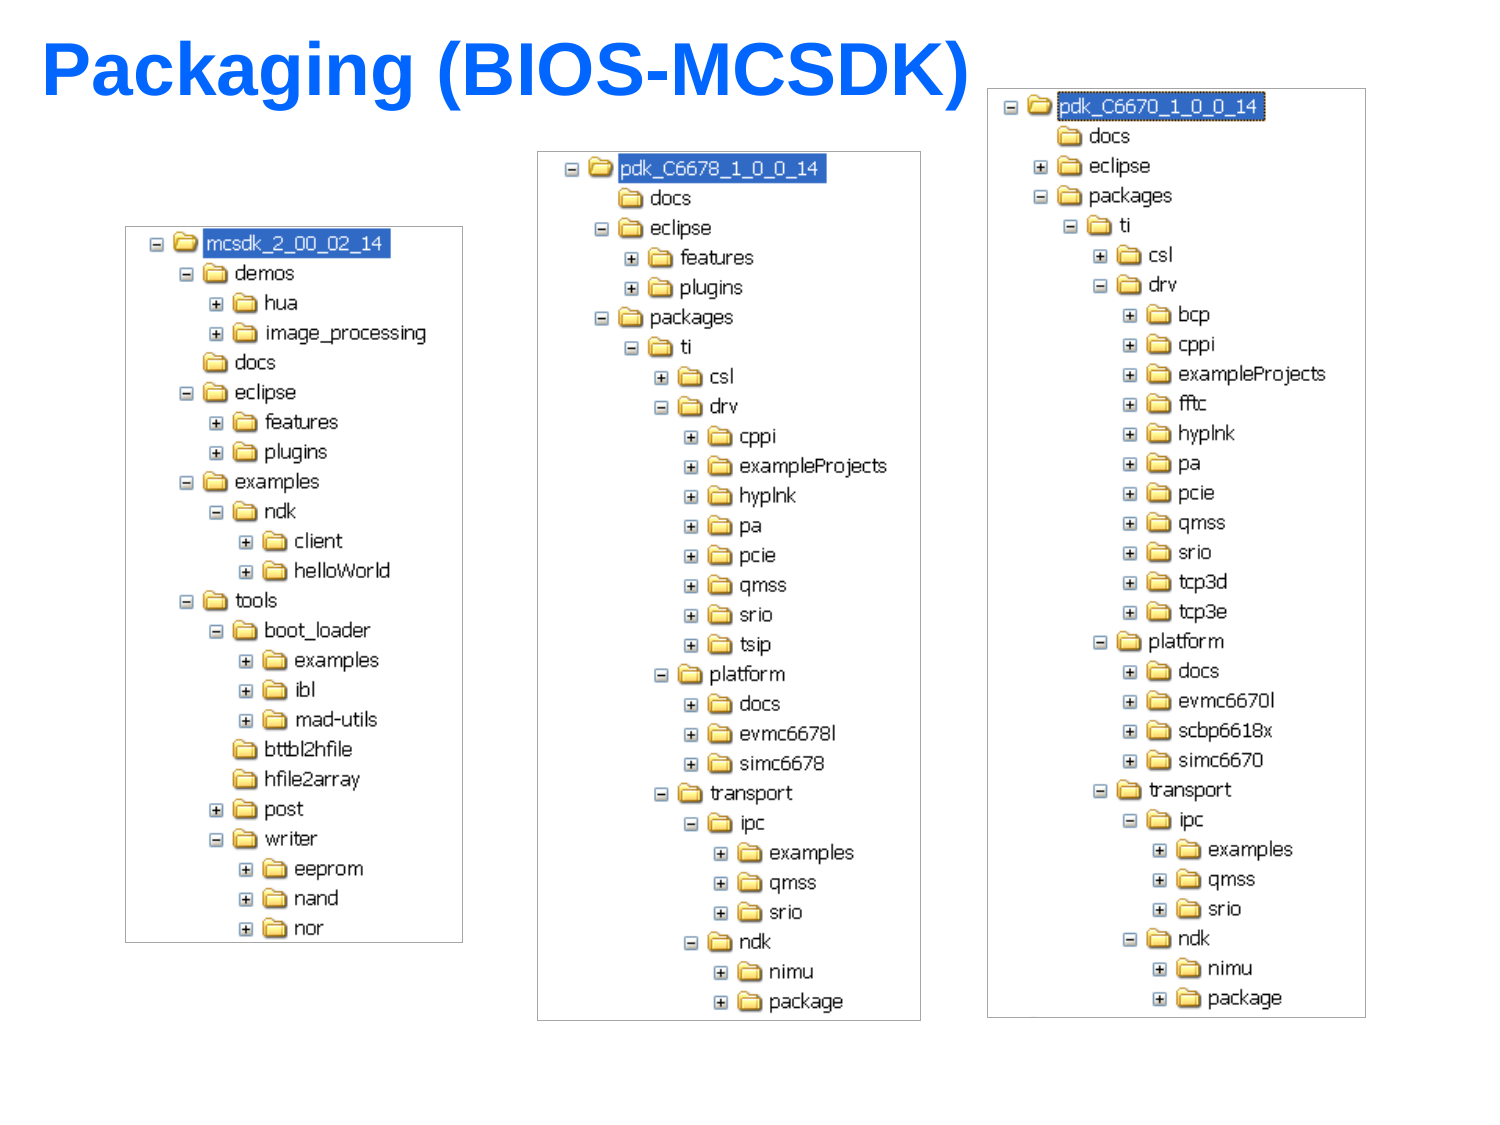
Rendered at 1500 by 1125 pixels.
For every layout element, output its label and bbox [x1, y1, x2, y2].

picture [987, 88, 1366, 1018]
picture [537, 151, 921, 1021]
picture [124, 226, 463, 943]
title [24, 12, 988, 138]
